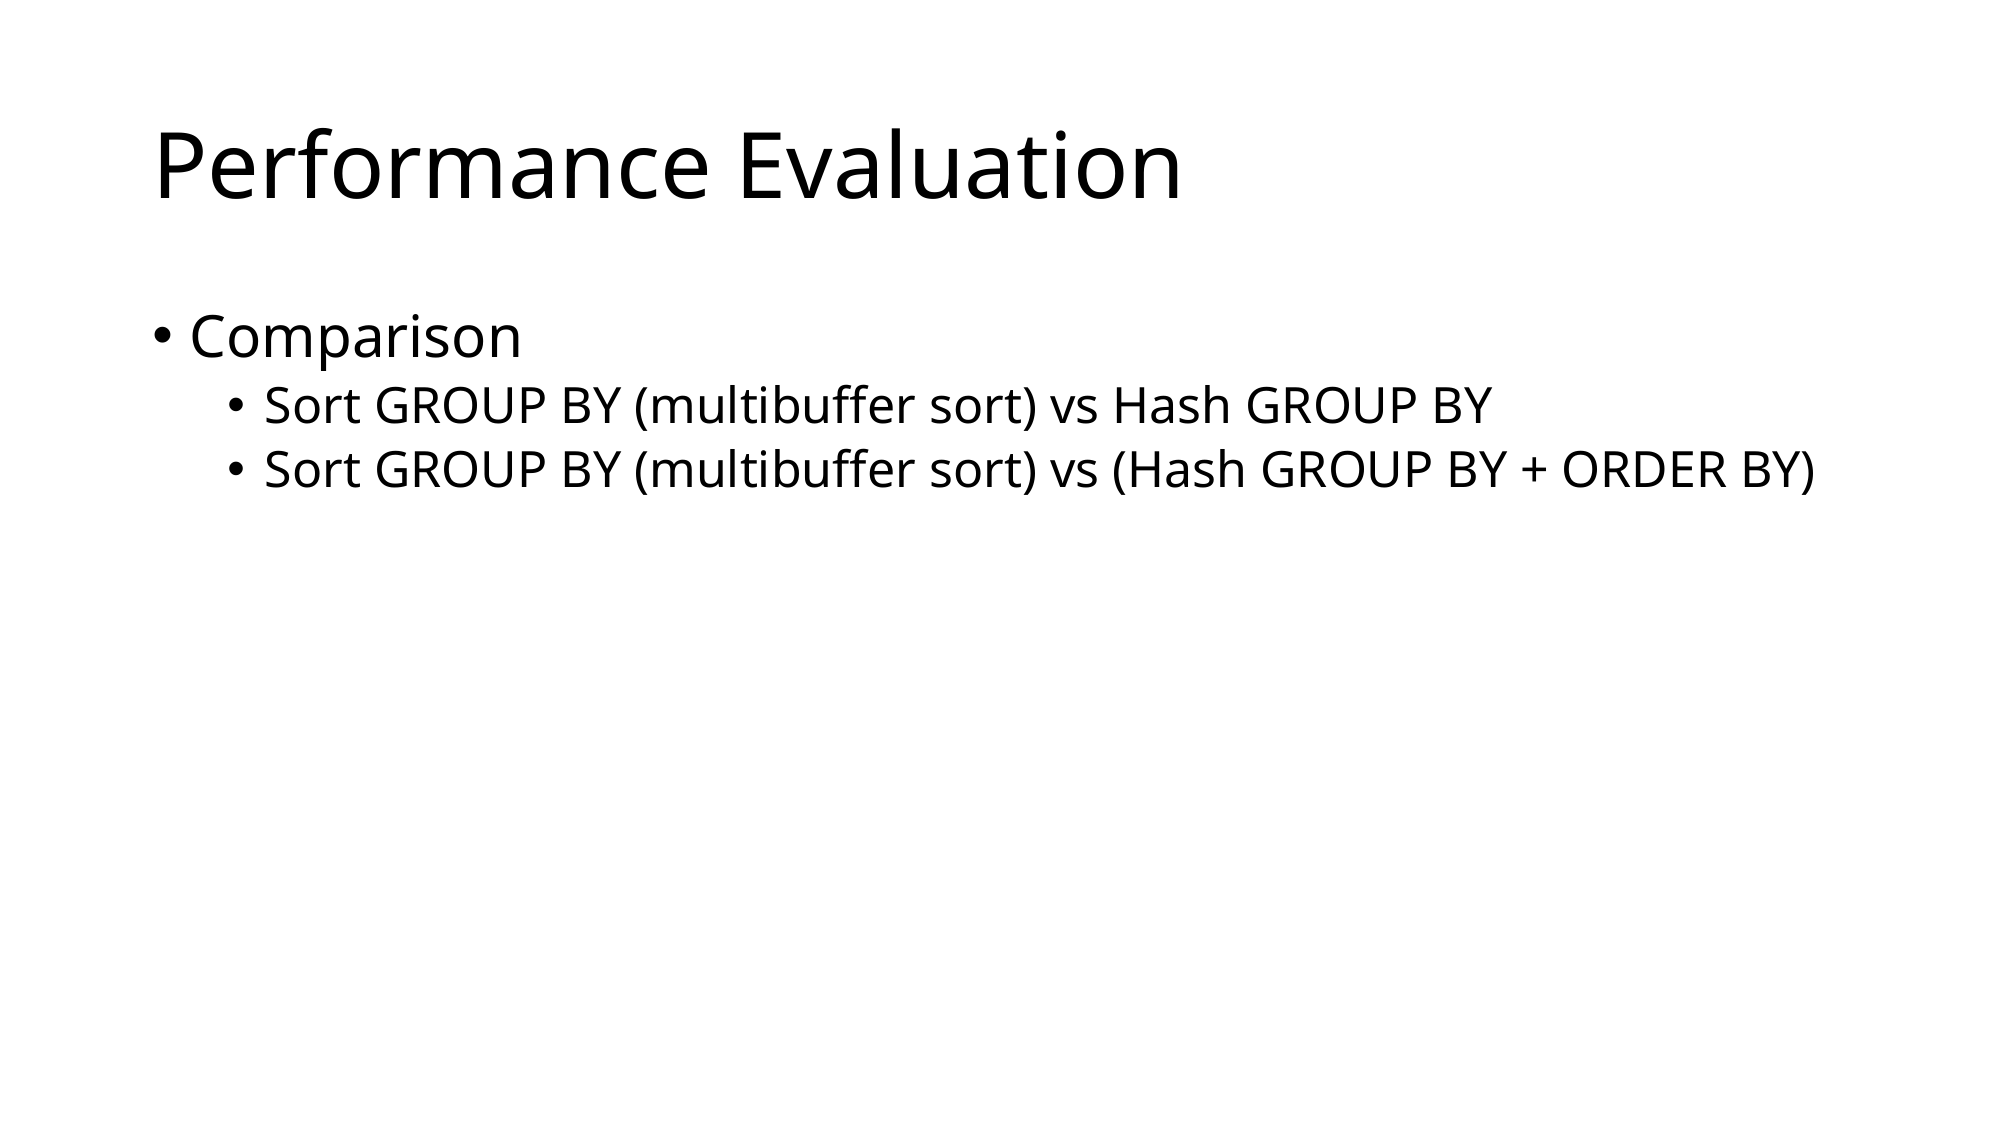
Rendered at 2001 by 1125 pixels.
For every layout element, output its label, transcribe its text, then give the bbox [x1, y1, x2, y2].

title Performance Evaluation [137, 59, 1863, 278]
list Comparison Sort GROUP BY (multibuffer sort) vs Hash GROUP BY Sort GROUP BY (multibuffer sort) vs (Hash GROUP BY + ORDER BY) [137, 299, 1863, 1014]
